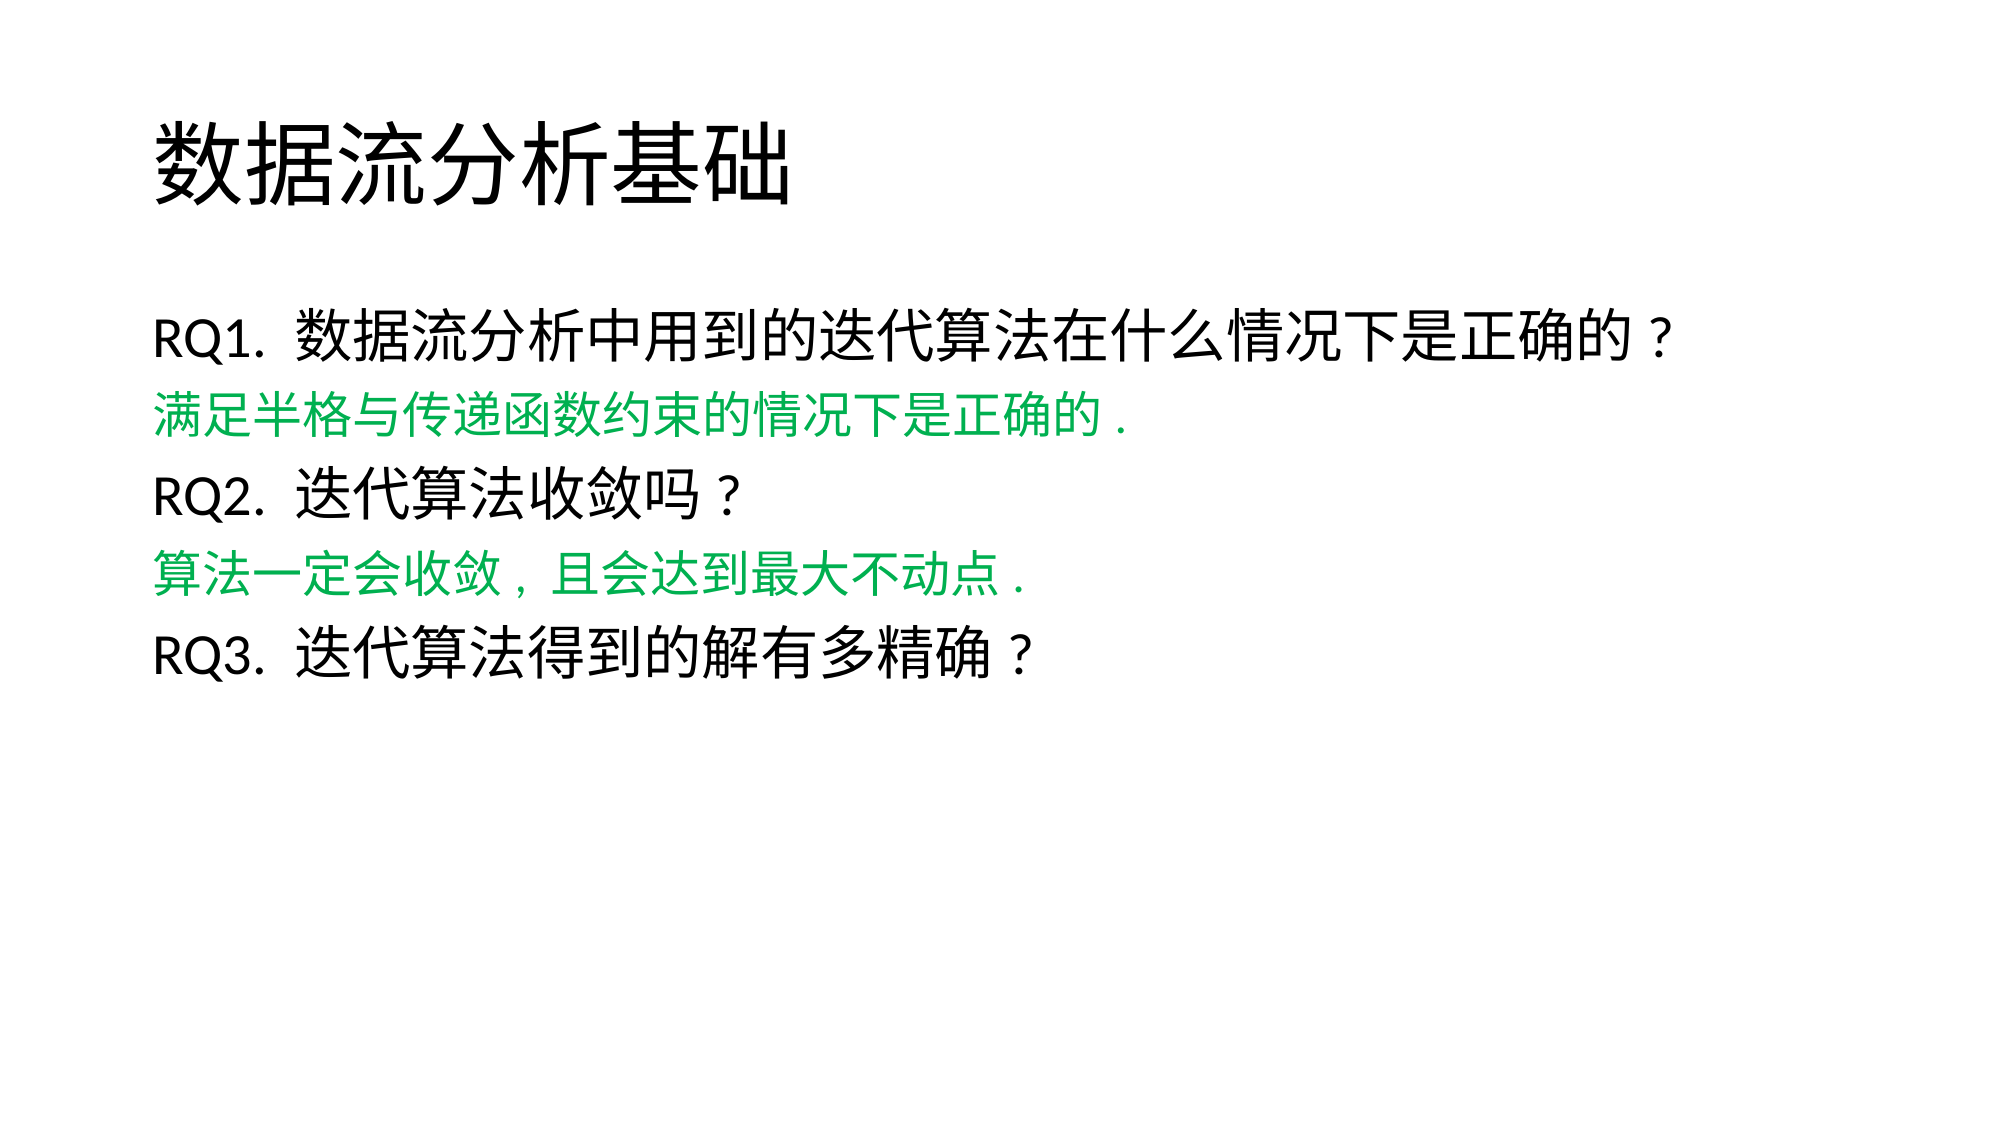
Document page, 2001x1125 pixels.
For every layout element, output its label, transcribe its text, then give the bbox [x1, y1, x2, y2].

title 数据流分析基础 [137, 59, 1863, 278]
list RQ1. 数据流分析中用到的迭代算法在什么情况下是正确的? 满足半格与传递函数约束的情况下是正确的. RQ2. 迭代算法收敛吗? 算法一定会收敛, 且会达到最大不动点. RQ3. 迭代算法得到的解有多精确? [137, 299, 1863, 824]
